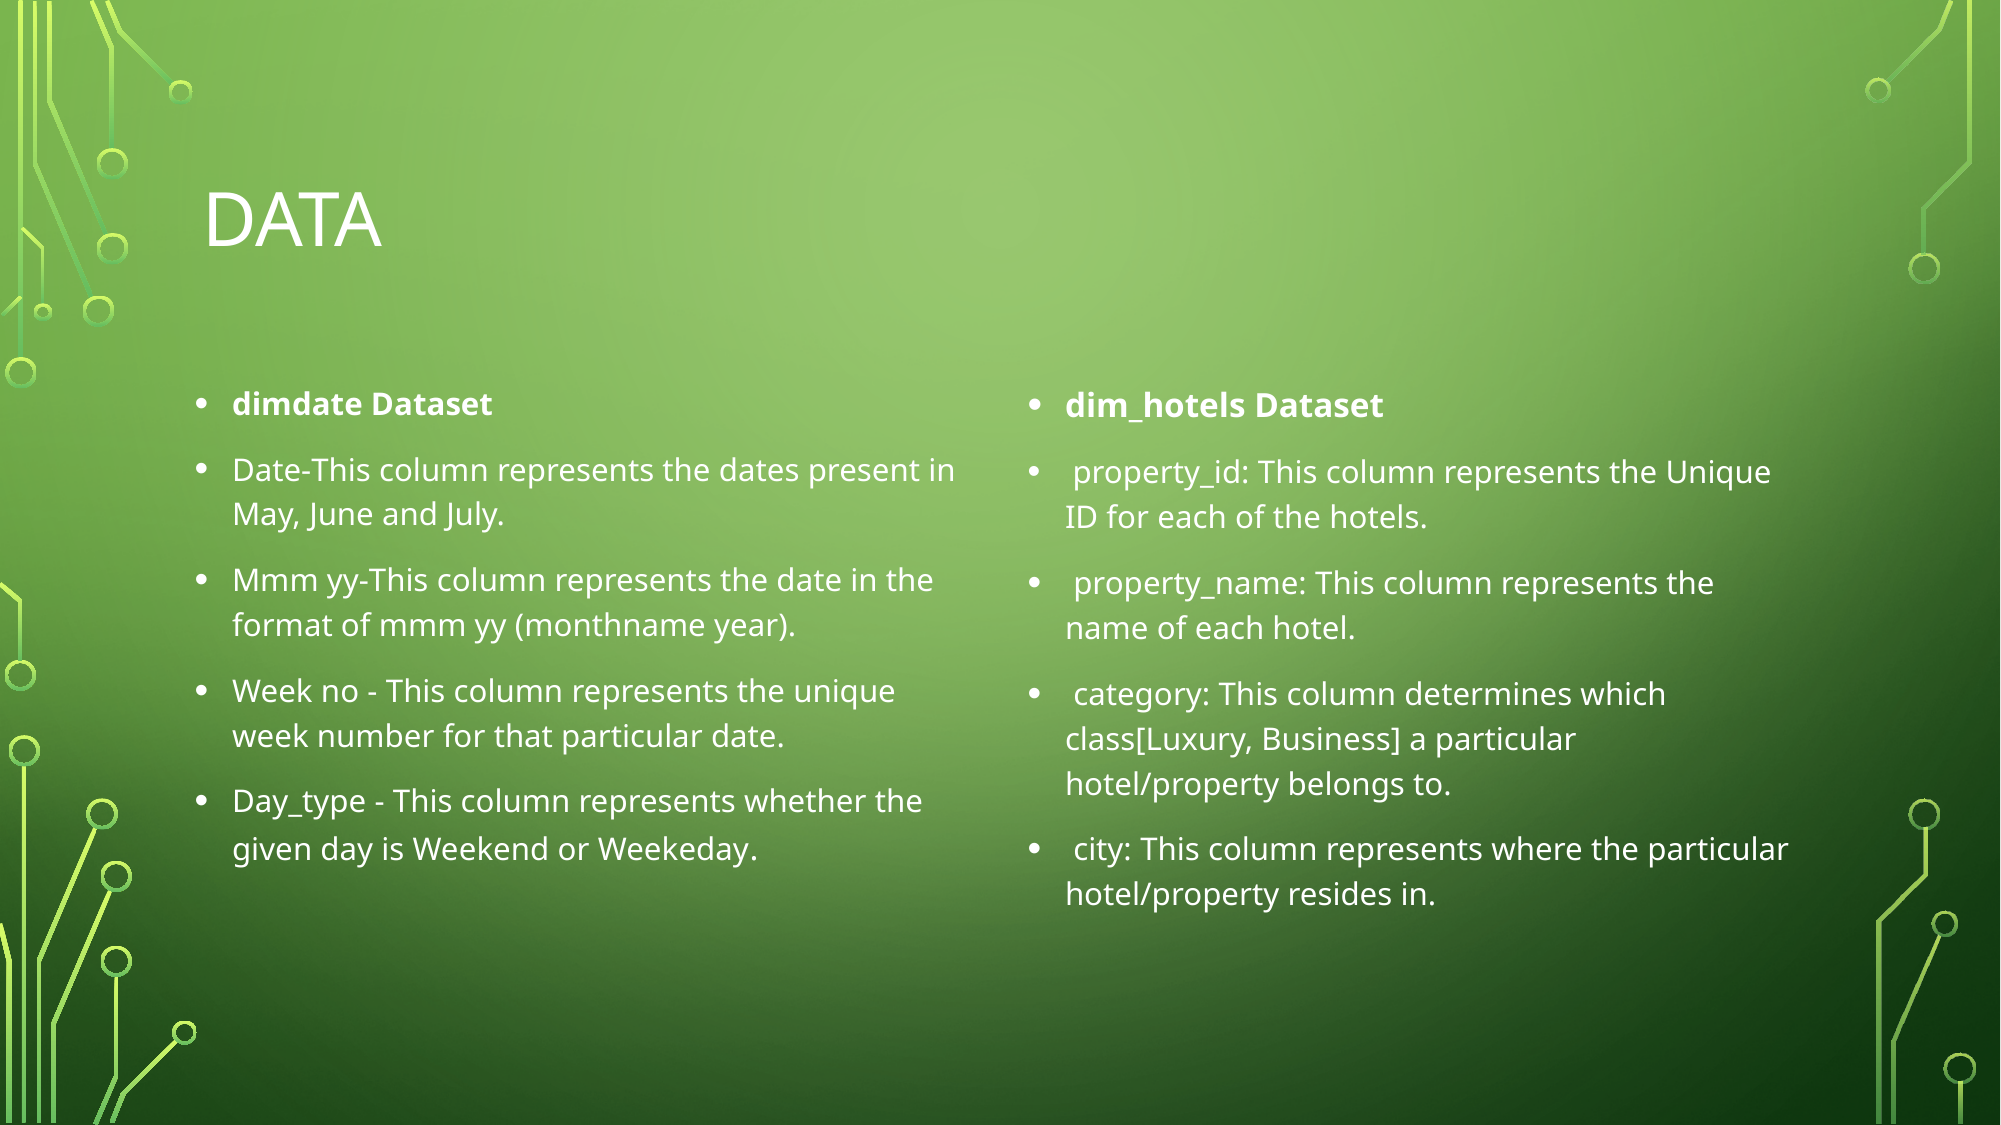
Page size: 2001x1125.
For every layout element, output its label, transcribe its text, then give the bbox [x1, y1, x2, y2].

list dim_hotels Dataset property_id: This column represents the Unique ID for each of the hotels. property_name: This column represents the name of each hotel. category: This column determines which class[Luxury, Business] a particular hotel/property belongs to. city: This column represents where the particular hotel/property resides in. [1012, 369, 1813, 1096]
list dimdate Dataset Date-This column represents the dates present in May, June and July. Mmm yy-This column represents the date in the format of mmm yy (monthname year). Week no - This column represents the unique week number for that particular date. Day_type - This column represents whether the given day is Weekend or Weekeday. [179, 369, 980, 950]
title Data [187, 101, 1813, 344]
